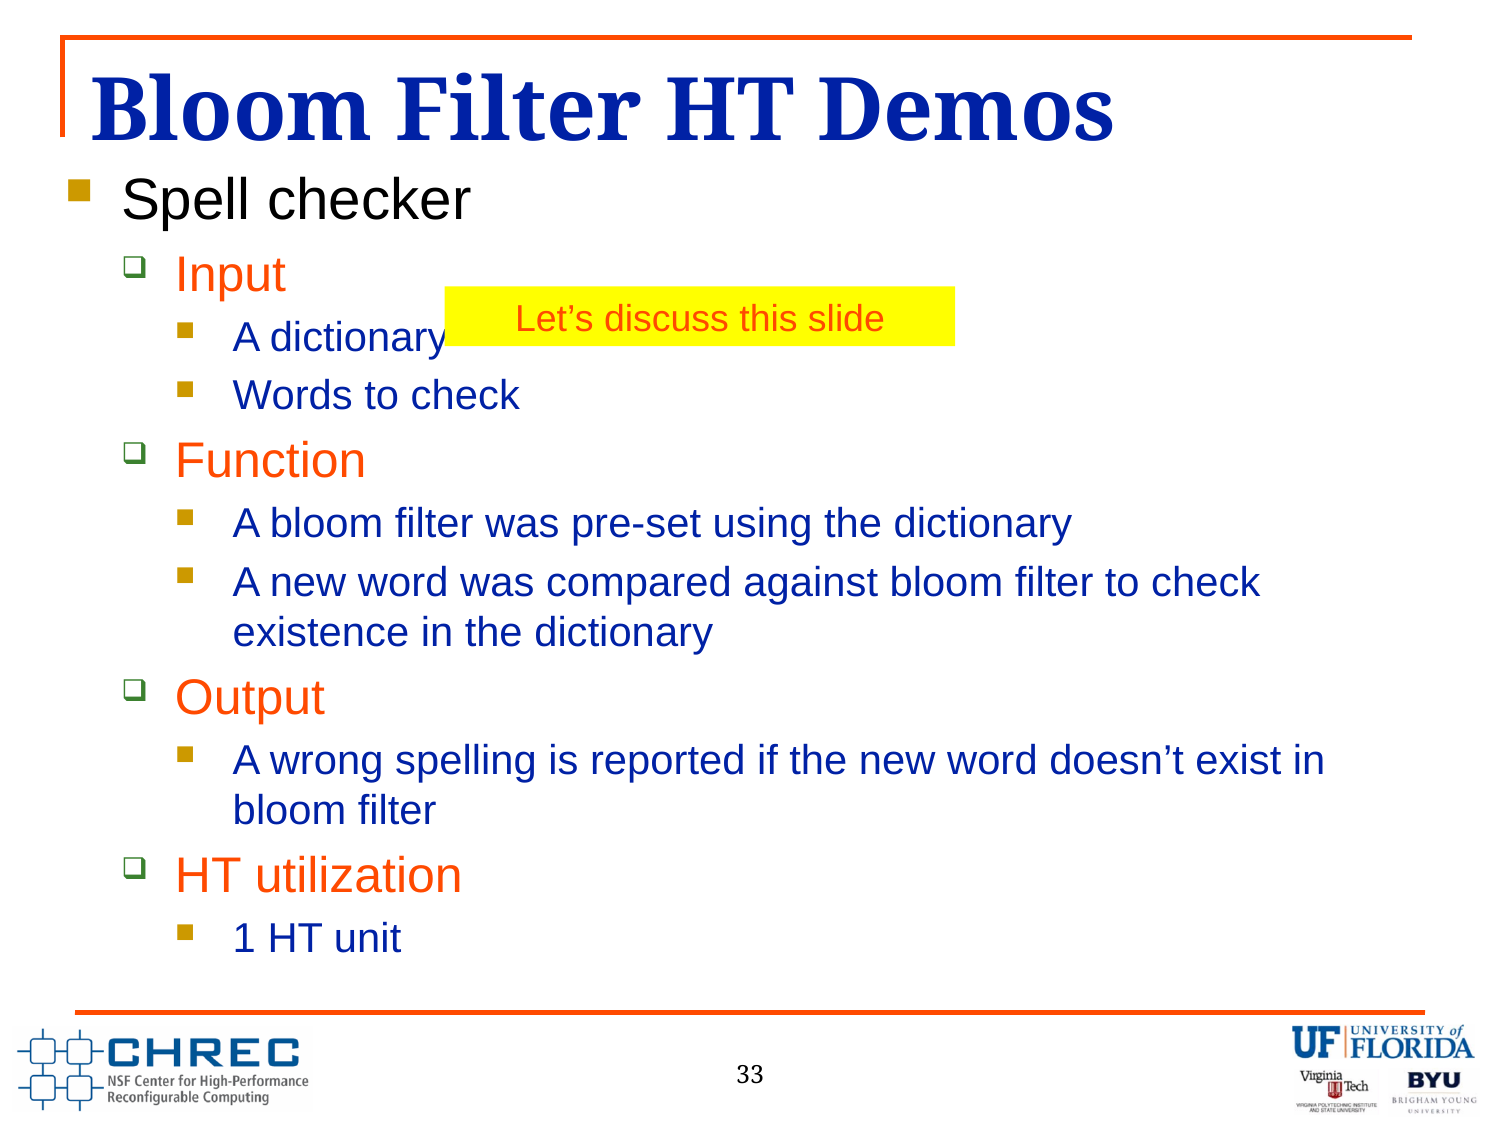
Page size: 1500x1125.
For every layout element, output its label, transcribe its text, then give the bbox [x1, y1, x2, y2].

title Bloom Filter HT Demos [74, 45, 1426, 153]
text_box Let’s discuss this slide [444, 286, 956, 347]
picture [1287, 1021, 1485, 1117]
picture [12, 1026, 313, 1112]
list Spell checker Input A dictionary Words to check Function A bloom filter was pre-set using the dictionary A new word was compared against bloom filter to check existence in the dictionary Output A wrong spelling is reported if the new word doesn’t exist in bloom filter HT utilization 1 HT unit [49, 153, 1451, 997]
slide_number 33 [599, 1024, 901, 1101]
